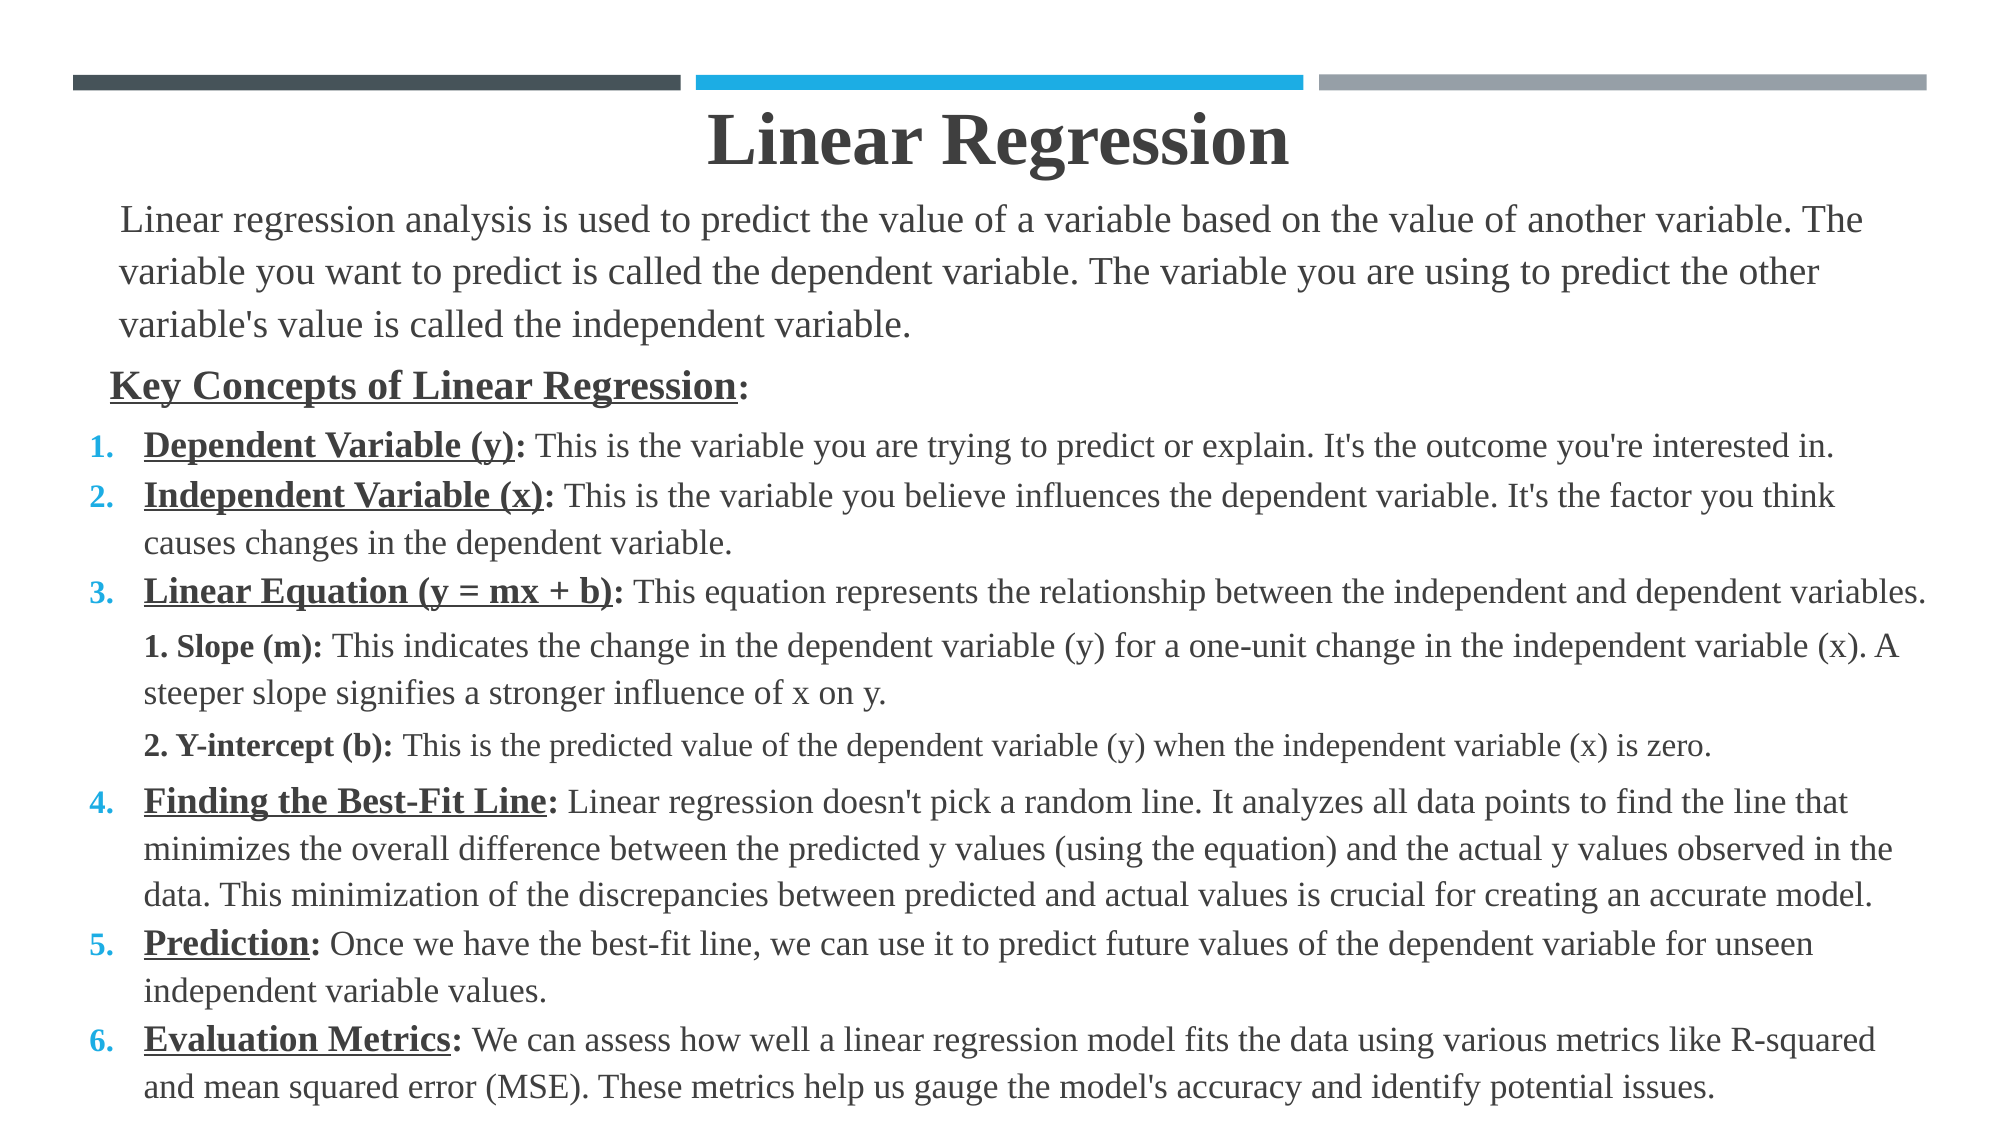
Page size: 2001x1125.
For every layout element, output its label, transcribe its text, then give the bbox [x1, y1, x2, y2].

list Linear regression analysis is used to predict the value of a variable based on the value of another variable. The variable you want to predict is called the dependent variable. The variable you are using to predict the other variable's value is called the independent variable. Key Concepts of Linear Regression: Dependent Variable (y): This is the variable you are trying to predict or explain. It's the outcome you're interested in. Independent Variable (x): This is the variable you believe influences the dependent variable. It's the factor you think causes changes in the dependent variable. Linear Equation (y = mx + b): This equation represents the relationship between the independent and dependent variables. 1. Slope (m): This indicates the change in the dependent variable (y) for a one-unit change in the independent variable (x). A steeper slope signifies a stronger influence of x on y. 2. Y-intercept (b): This is the predicted value of the dependent variable (y) when the independent variable (x) is zero. Finding the Best-Fit Line: Linear regression doesn't pick a random line. It analyzes all data points to find the line that minimizes the overall difference between the predicted y values (using the equation) and the actual y values observed in the data. This minimization of the discrepancies between predicted and actual values is crucial for creating an accurate model. Prediction: Once we have the best-fit line, we can use it to predict future values of the dependent variable for unseen independent variable values. Evaluation Metrics: We can assess how well a linear regression model fits the data using various metrics like R-squared and mean squared error (MSE). These metrics help us gauge the model's accuracy and identify potential issues. [53, 180, 1947, 1125]
text_box Linear Regression [523, 74, 1587, 198]
